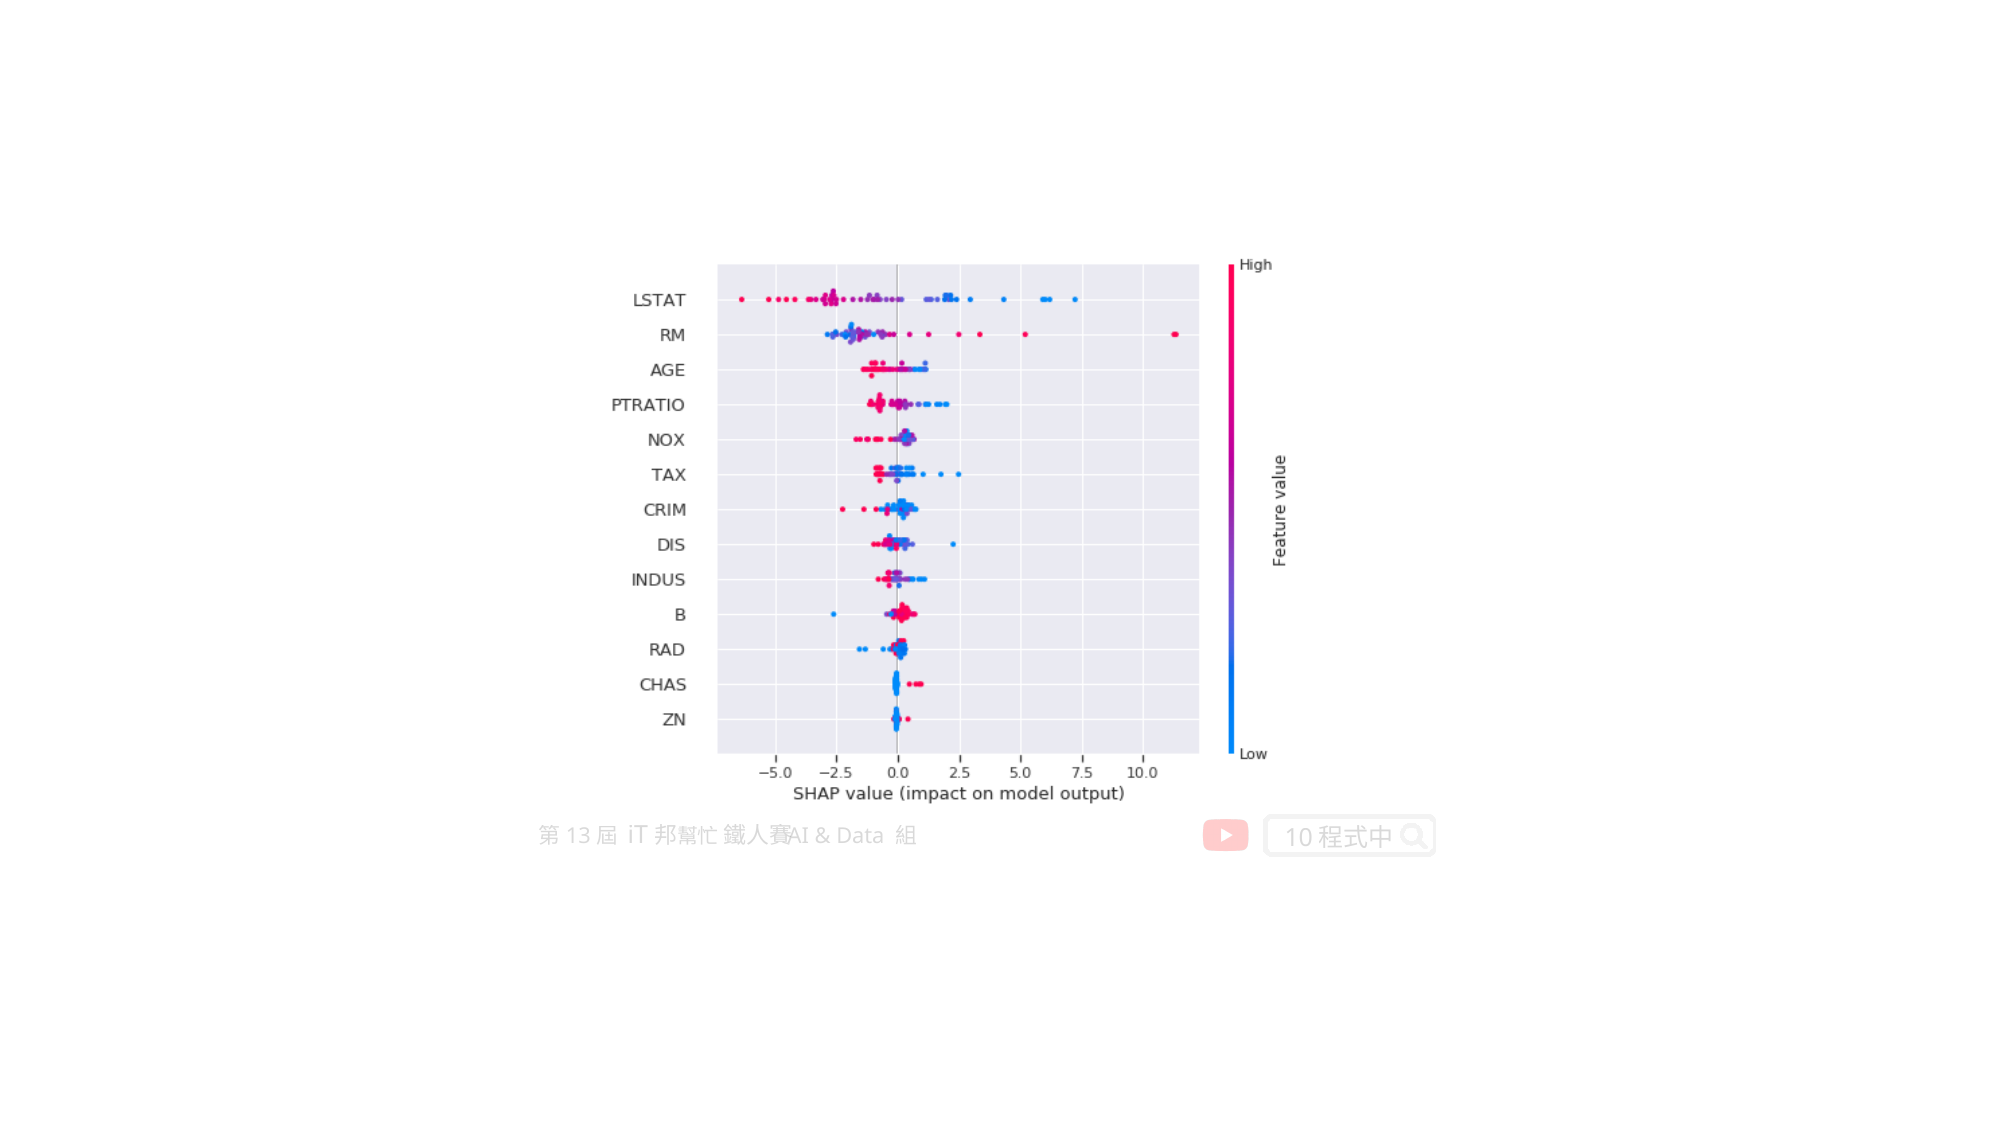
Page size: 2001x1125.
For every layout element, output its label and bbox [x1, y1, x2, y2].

text_box [527, 748, 1473, 922]
picture [594, 255, 1323, 748]
